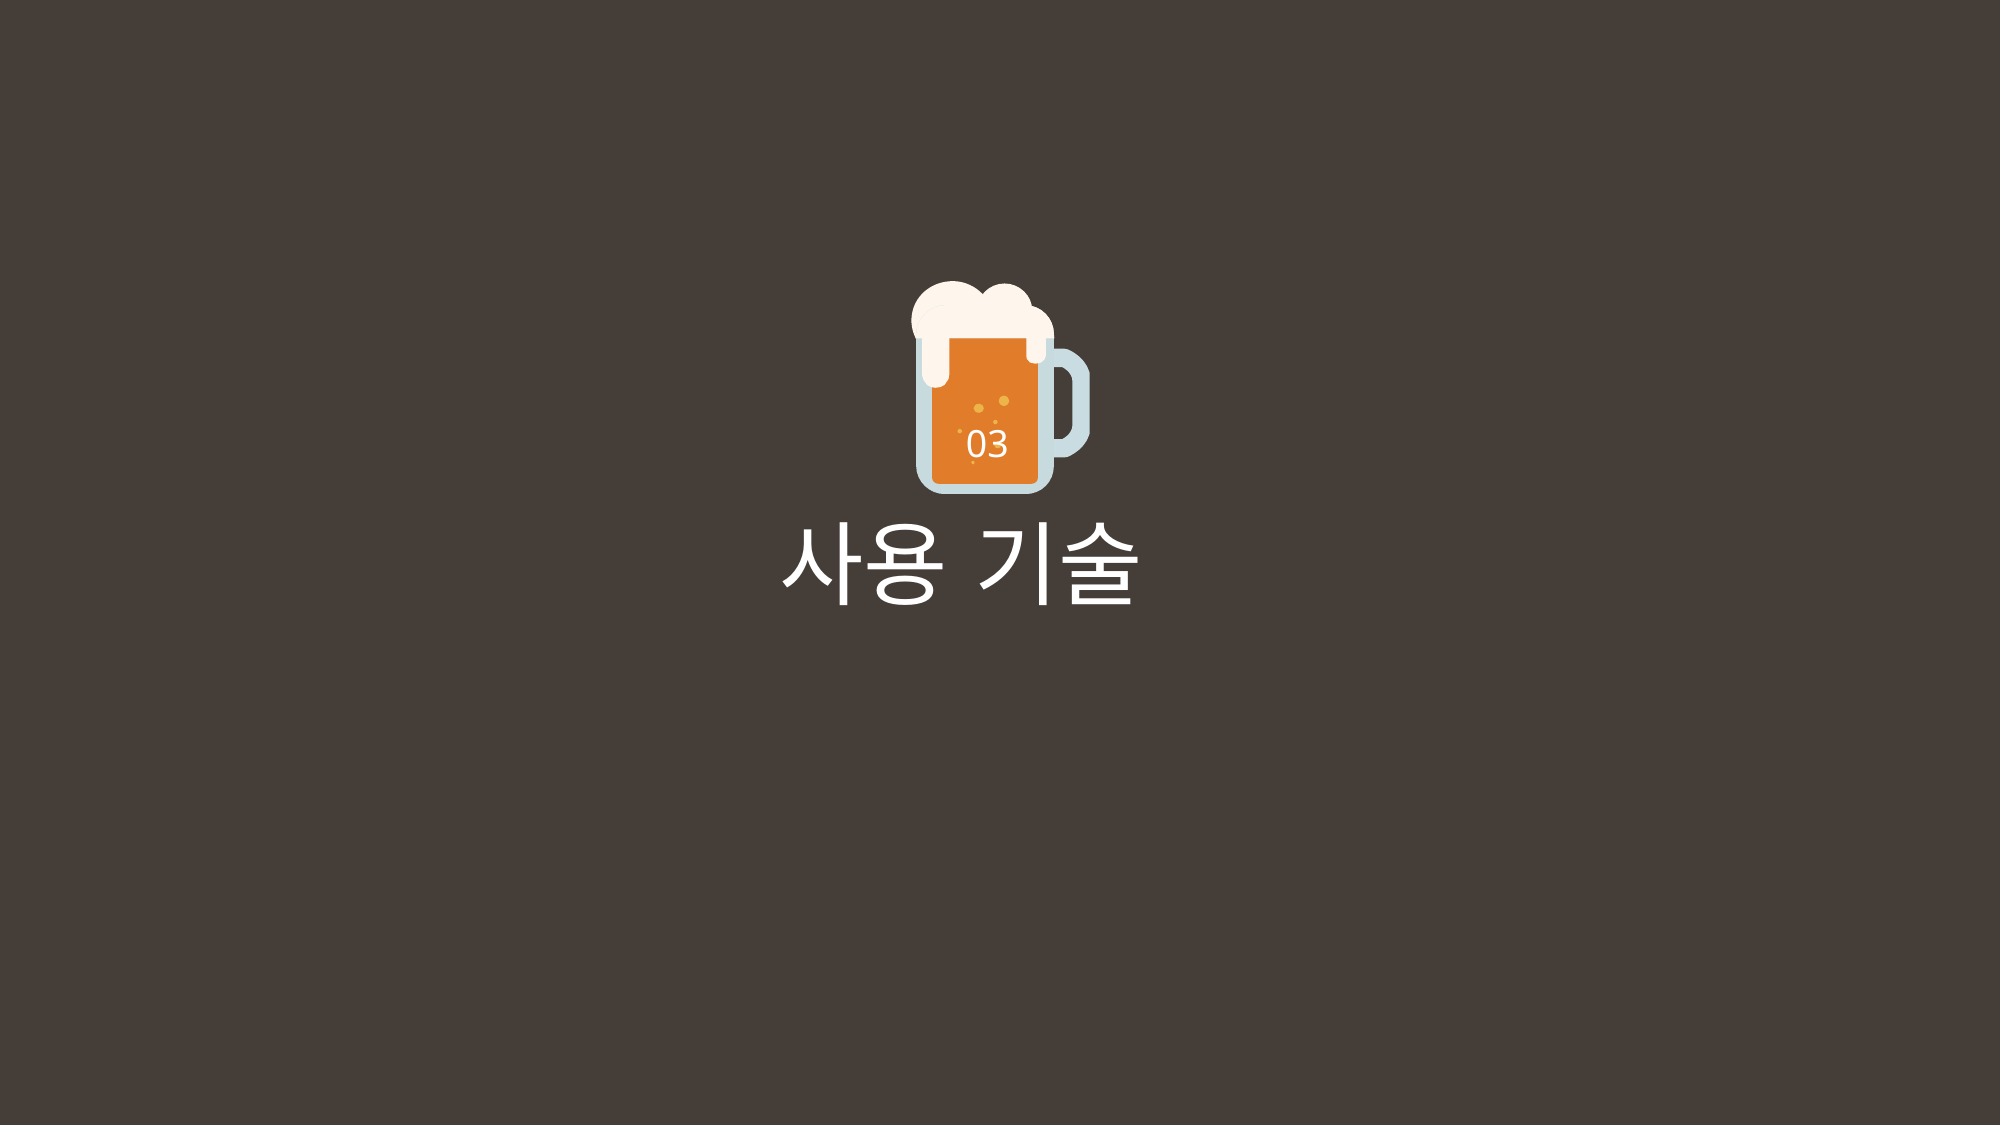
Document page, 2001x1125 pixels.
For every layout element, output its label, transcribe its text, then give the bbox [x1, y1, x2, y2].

text_box 사용 기술 [764, 499, 1159, 624]
text_box 03 [951, 412, 1024, 473]
